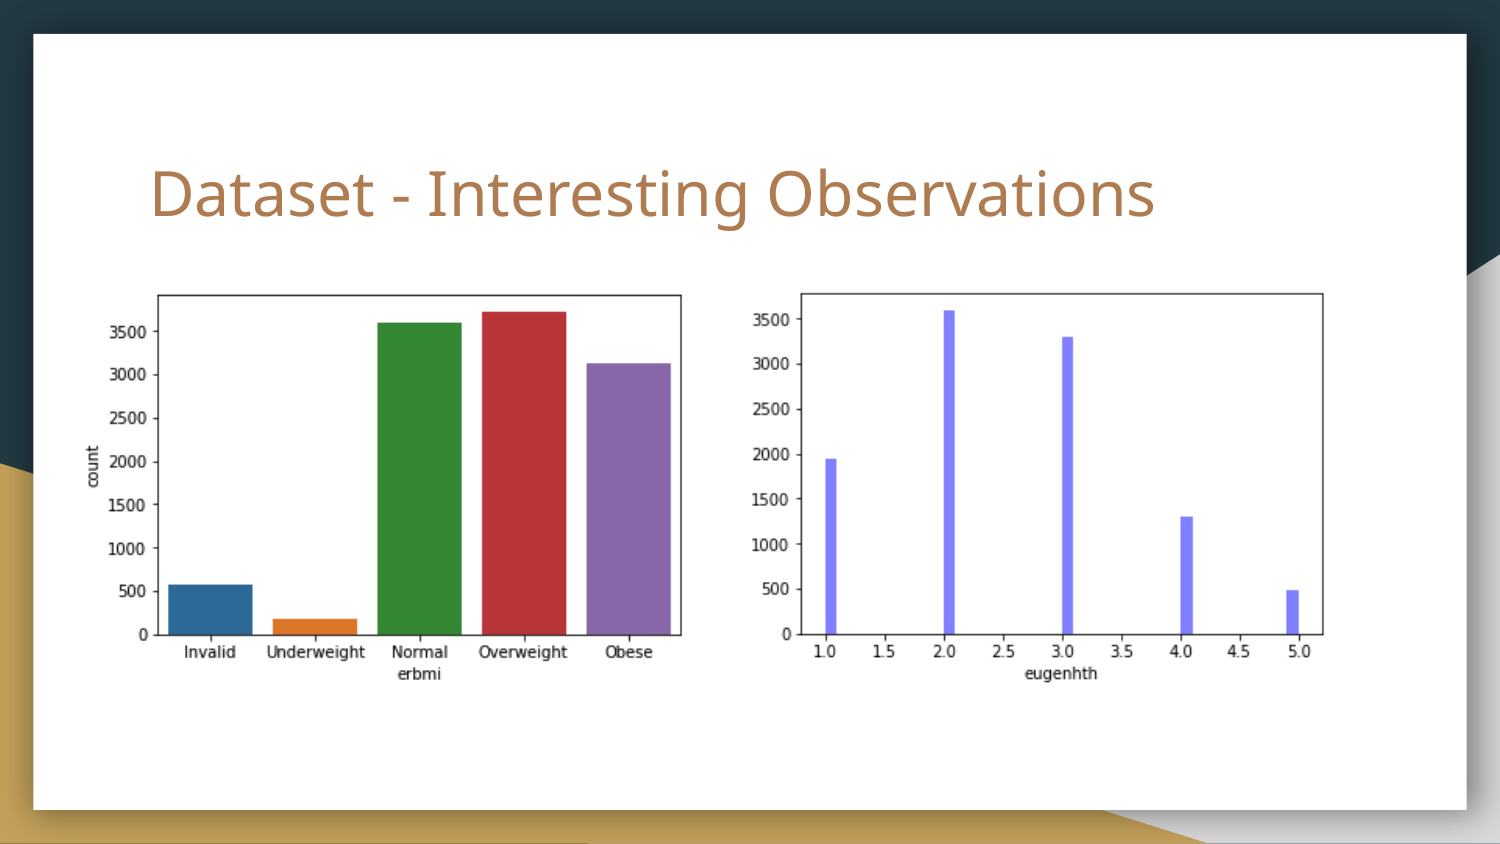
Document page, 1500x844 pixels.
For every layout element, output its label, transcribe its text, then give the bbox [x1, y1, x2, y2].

title Dataset - Interesting Observations [134, 138, 1366, 227]
picture [78, 284, 693, 694]
picture [737, 284, 1352, 692]
